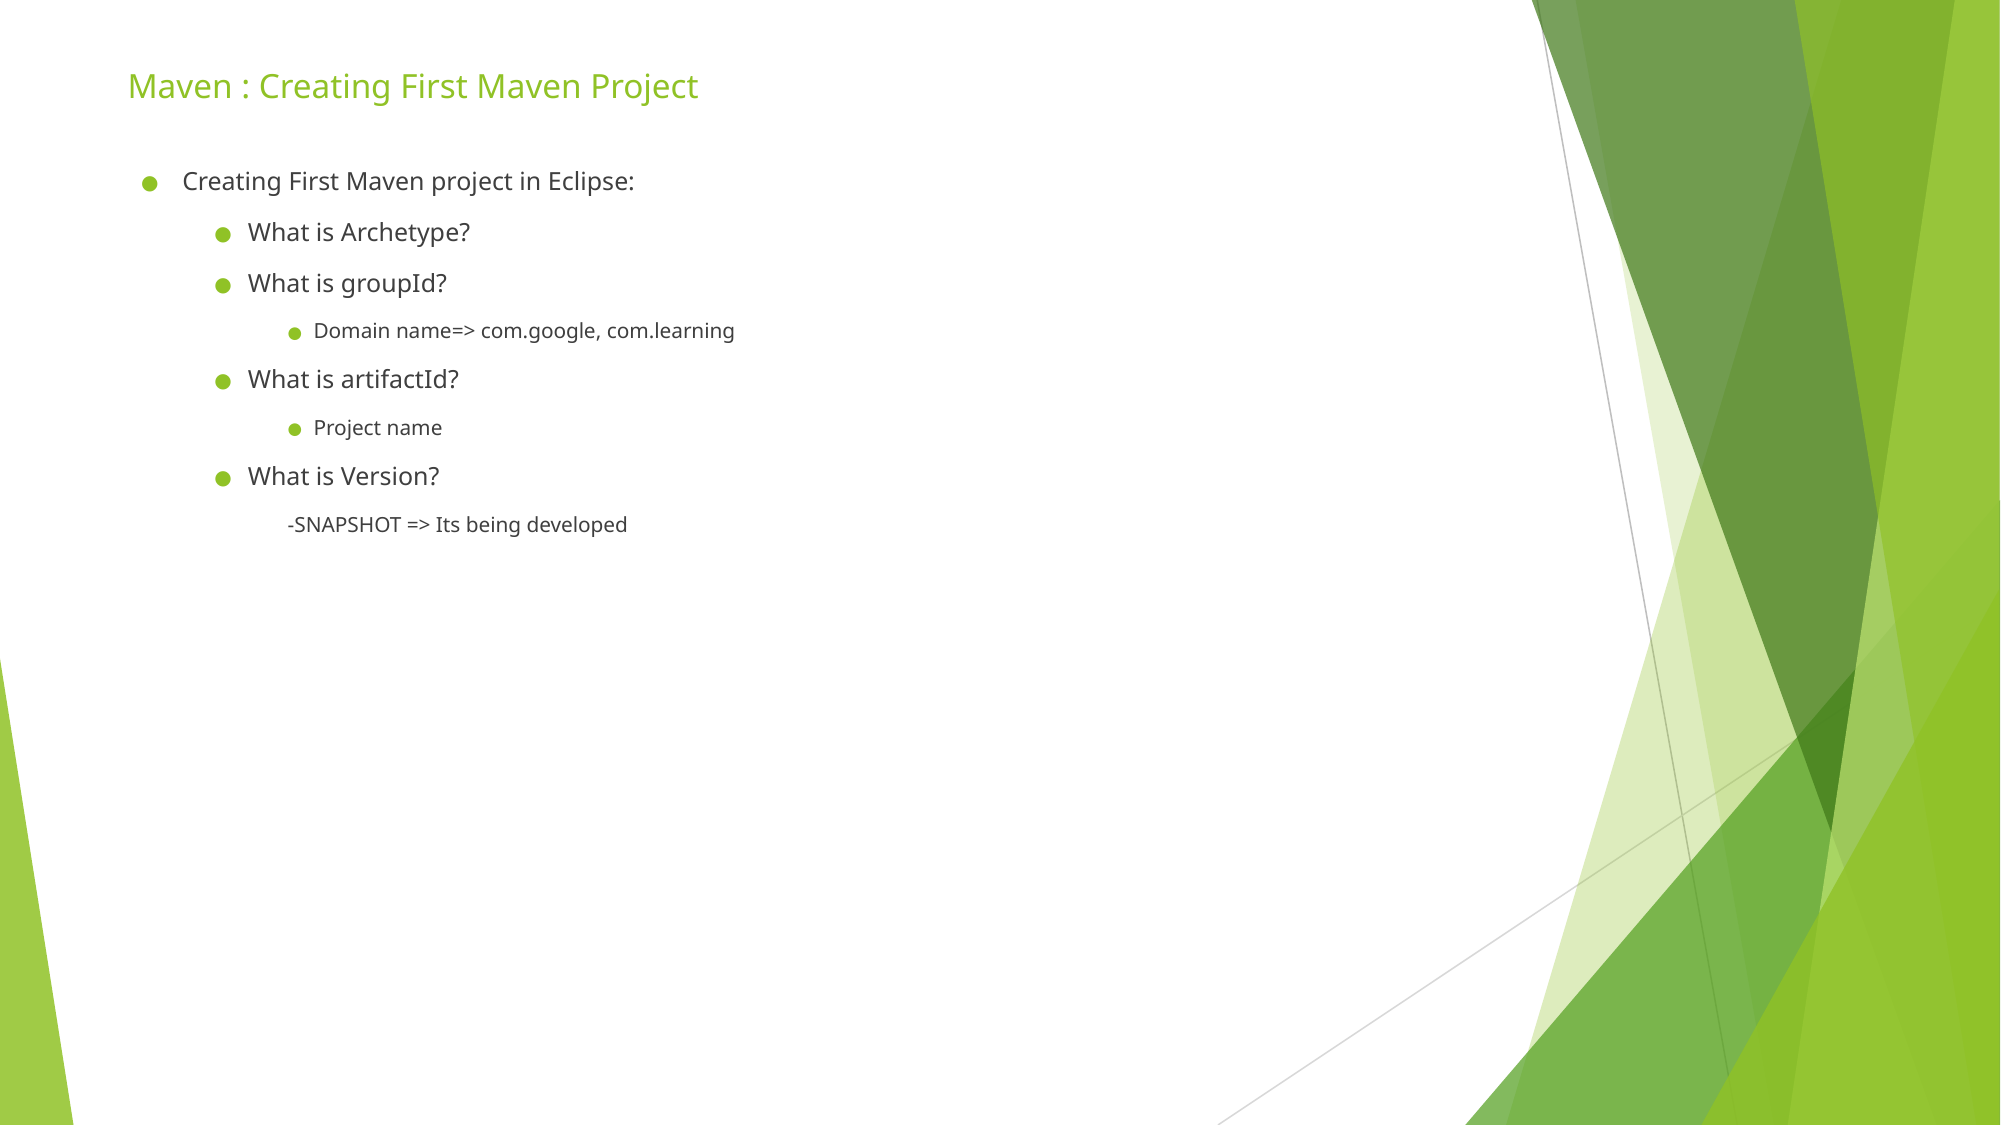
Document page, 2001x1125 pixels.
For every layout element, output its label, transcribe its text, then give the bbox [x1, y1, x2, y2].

list Creating First Maven project in Eclipse: What is Archetype? What is groupId? Domain name=> com.google, com.learning What is artifactId? Project name What is Version? -SNAPSHOT => Its being developed [111, 99, 1522, 1100]
title Maven : Creating First Maven Project [112, 50, 1523, 100]
